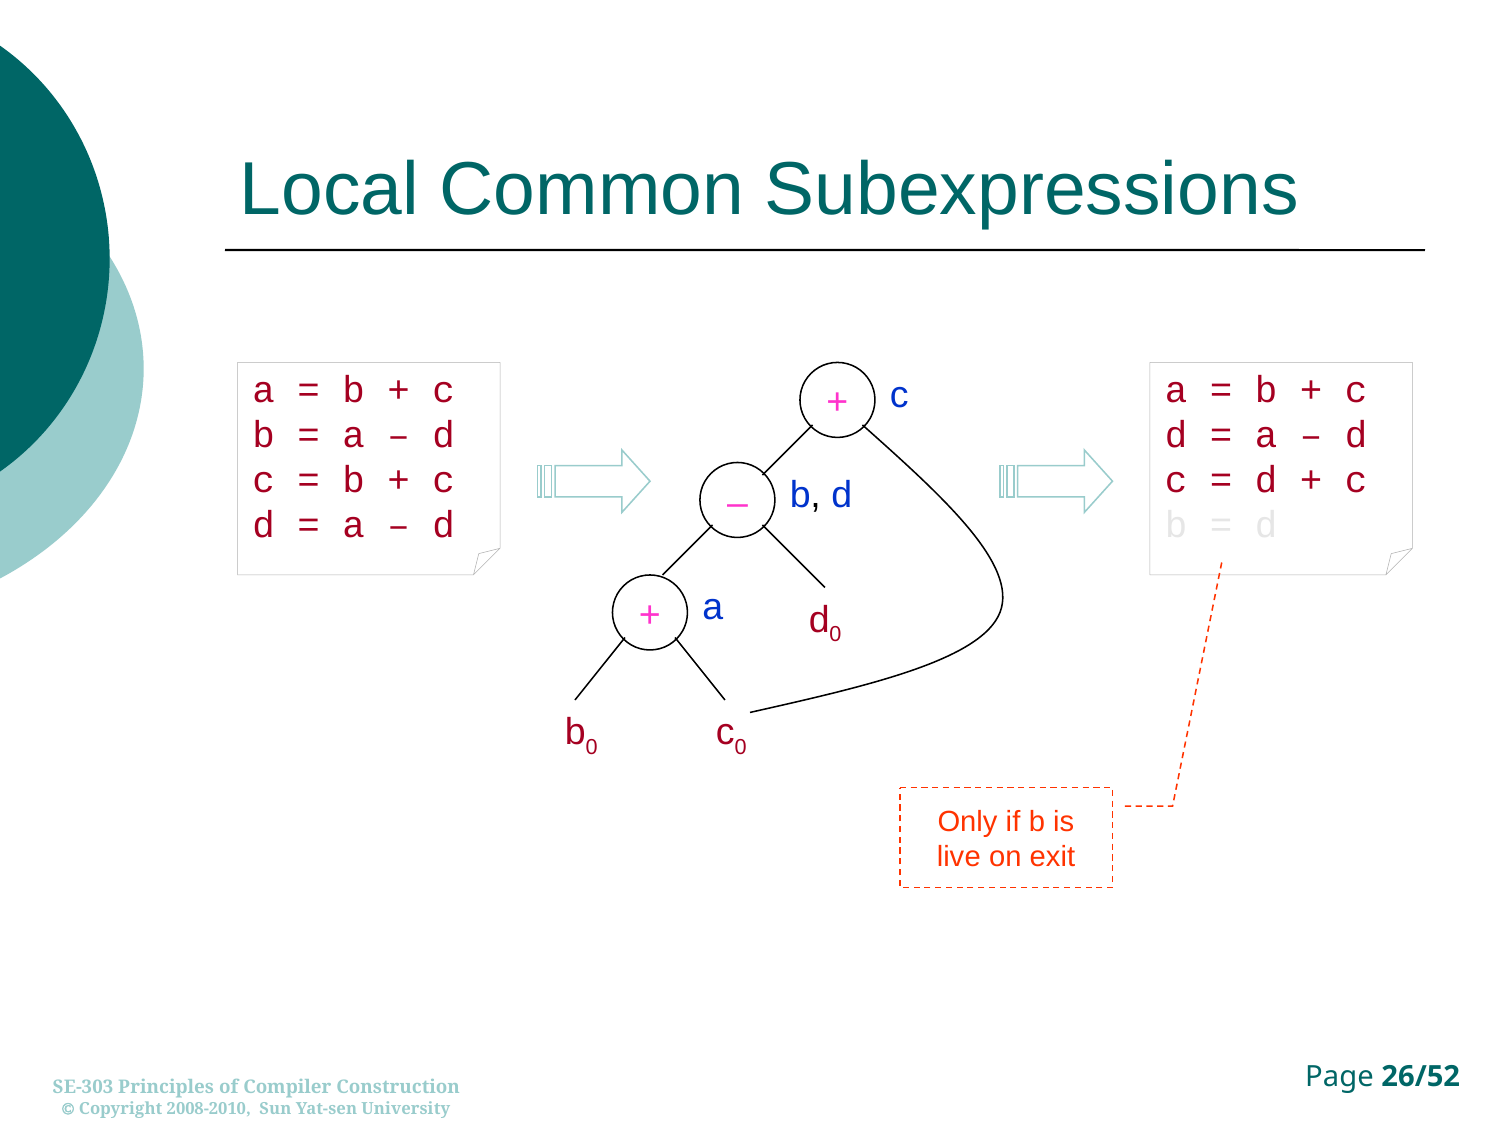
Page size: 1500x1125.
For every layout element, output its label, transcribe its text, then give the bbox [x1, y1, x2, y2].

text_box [237, 362, 1413, 888]
footer SE-303 Principles of Compiler Construction  Copyright 2008-2010, Sun Yat-sen University [0, 1049, 513, 1125]
title Local Common Subexpressions [224, 49, 1425, 238]
